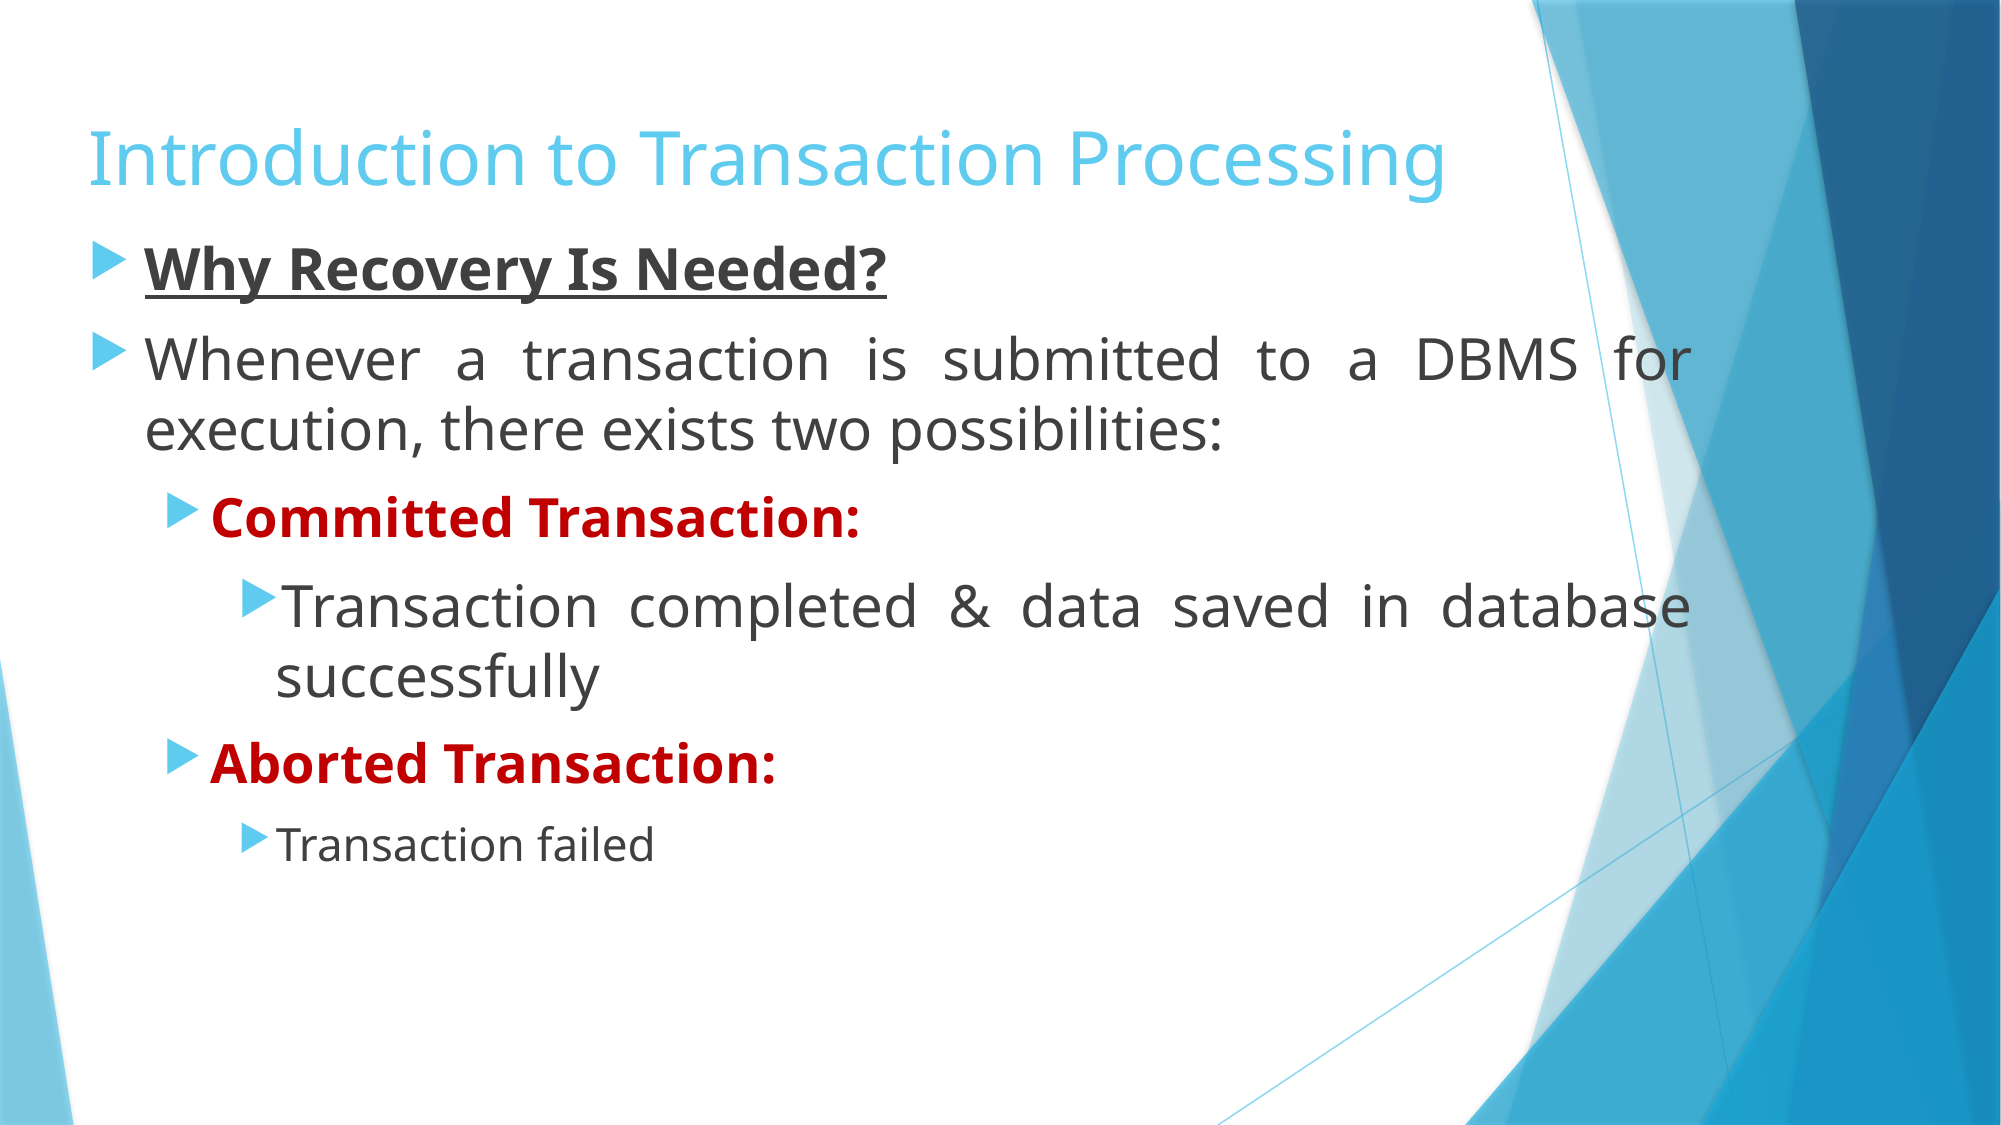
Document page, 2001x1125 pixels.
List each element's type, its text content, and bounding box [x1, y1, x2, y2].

list Why Recovery Is Needed? Whenever a transaction is submitted to a DBMS for execution, there exists two possibilities: Committed Transaction: Transaction completed & data saved in database successfully Aborted Transaction: Transaction failed [73, 224, 1708, 1102]
title Introduction to Transaction Processing [73, 102, 1484, 224]
